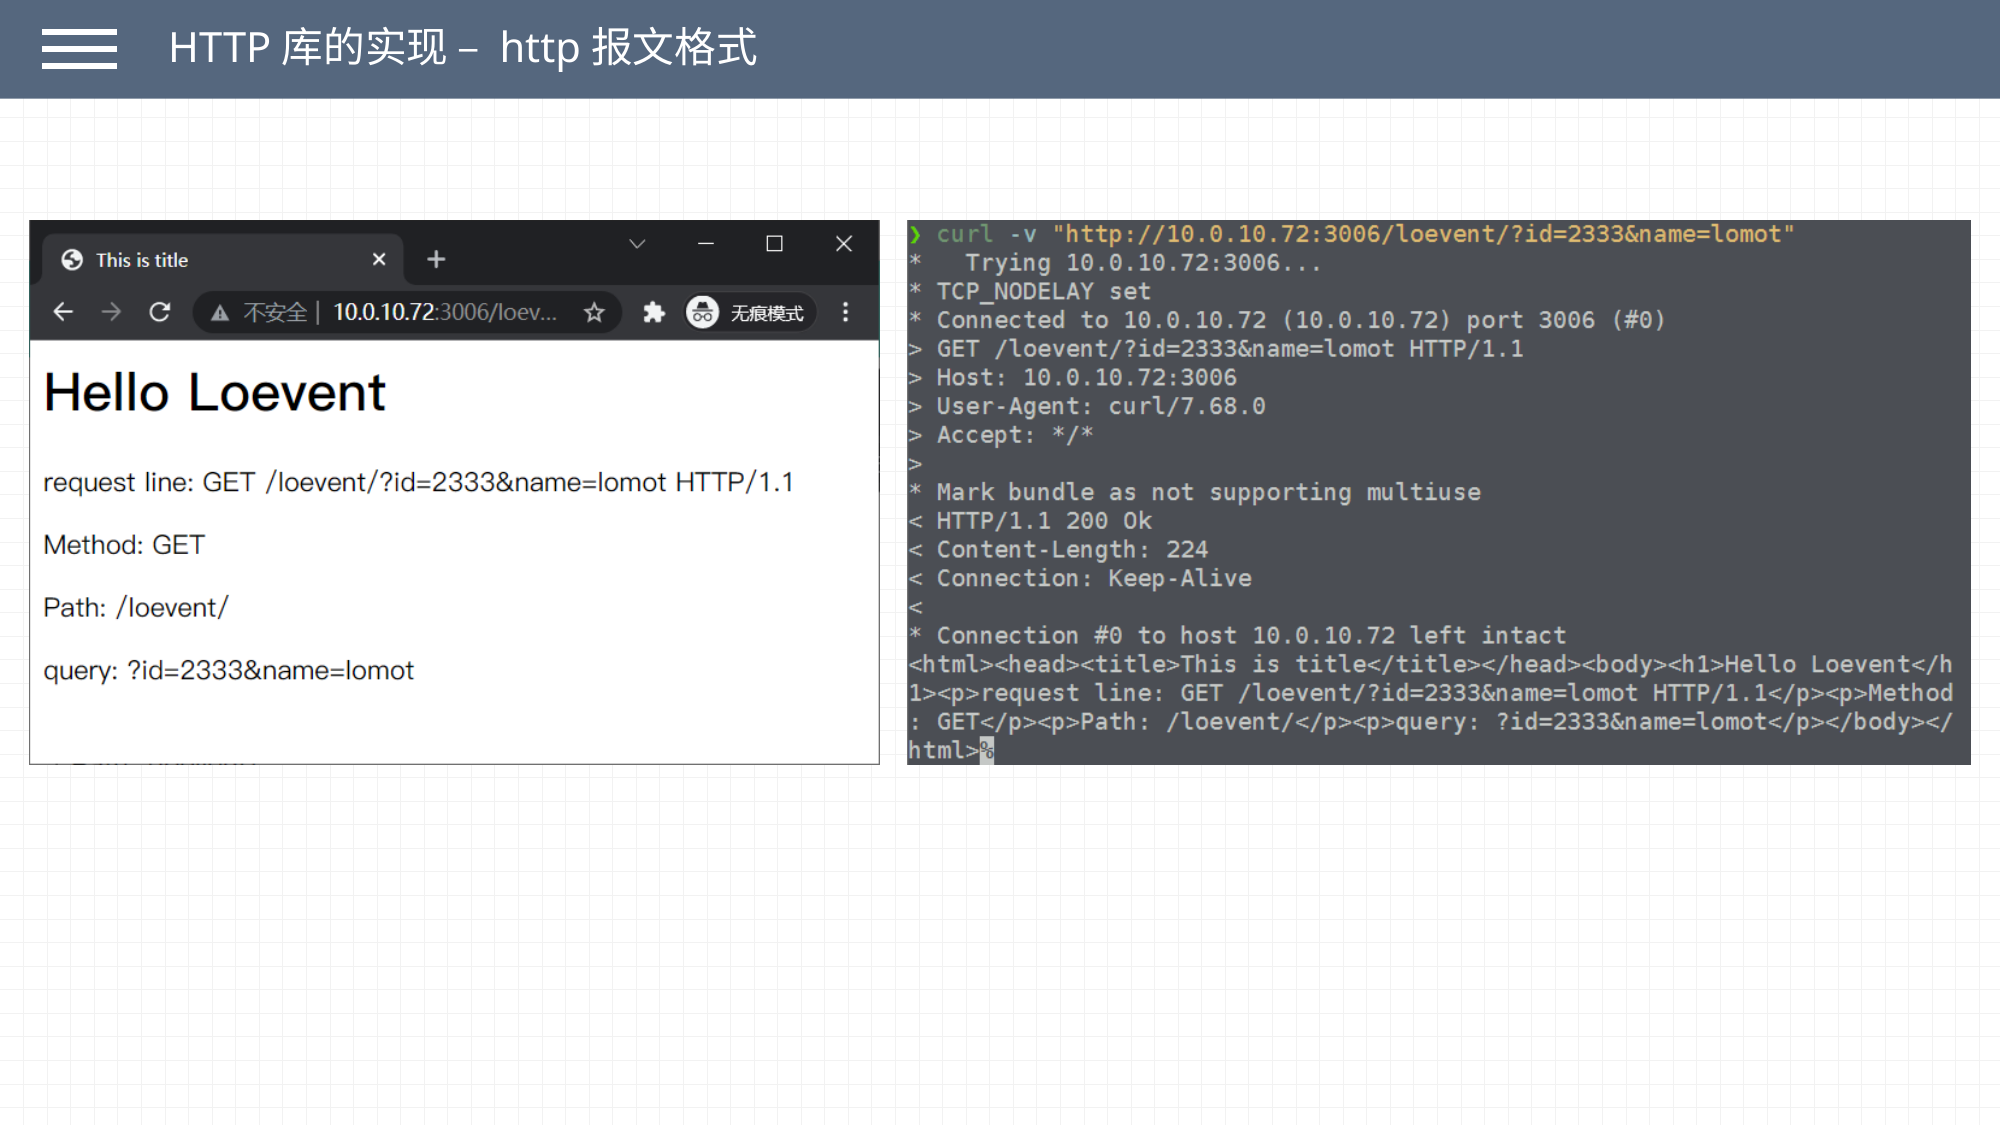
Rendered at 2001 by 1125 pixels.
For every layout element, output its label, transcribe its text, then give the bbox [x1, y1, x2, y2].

list HTTP库的实现 – http报文格式 [153, 12, 1847, 87]
picture [907, 220, 1971, 765]
picture [29, 220, 881, 765]
